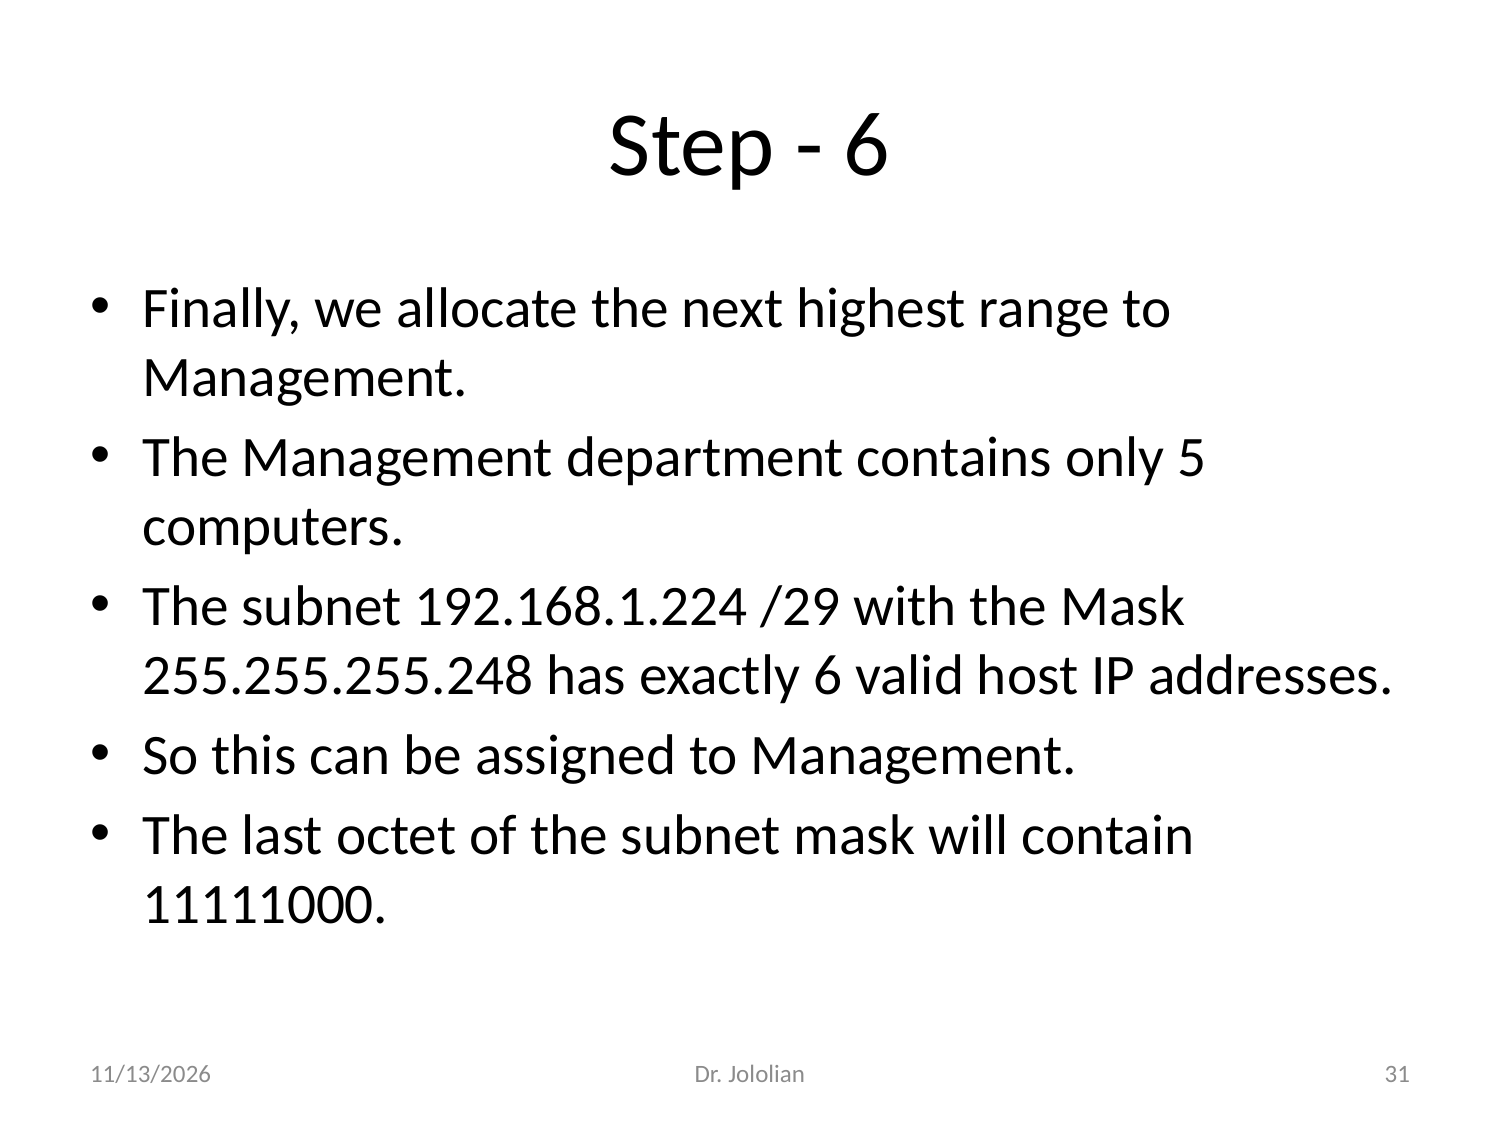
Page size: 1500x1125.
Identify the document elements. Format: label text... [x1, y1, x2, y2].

footer Dr. Jololian [512, 1042, 988, 1103]
list Finally, we allocate the next highest range to Management. The Management department contains only 5 computers. The subnet 192.168.1.224 /29 with the Mask 255.255.255.248 has exactly 6 valid host IP addresses. So this can be assigned to Management. The last octet of the subnet mask will contain 11111000. [75, 262, 1425, 1005]
slide_number 31 [1074, 1042, 1425, 1103]
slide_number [75, 1042, 425, 1103]
title Step - 6 [75, 45, 1425, 233]
